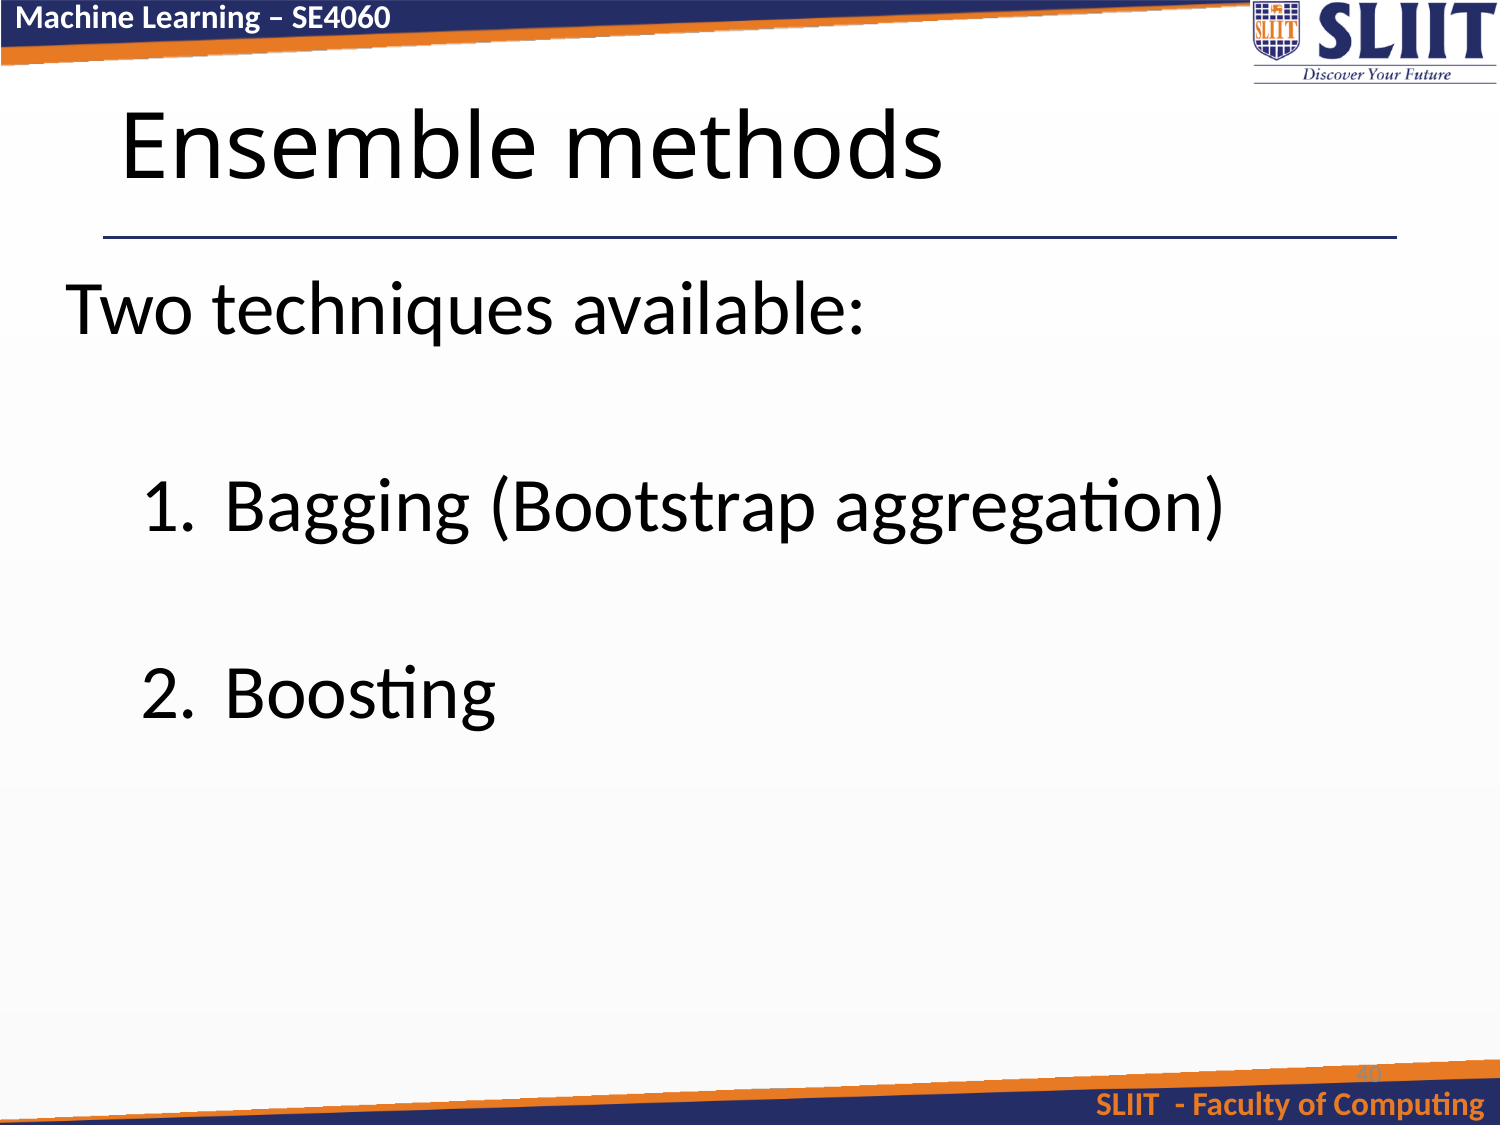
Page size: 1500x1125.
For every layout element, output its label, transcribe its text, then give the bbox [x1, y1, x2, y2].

picture [1302, 1103, 1310, 1112]
title Ensemble methods [103, 59, 1397, 238]
list Two techniques available: Bagging (Bootstrap aggregation) Boosting [50, 260, 1500, 1073]
picture [0, 1050, 1500, 1125]
picture [1356, 1103, 1364, 1112]
picture [1250, 0, 1500, 84]
slide_number 40 [1059, 1042, 1397, 1103]
picture [1243, 1103, 1249, 1112]
picture [2, 2, 1249, 75]
